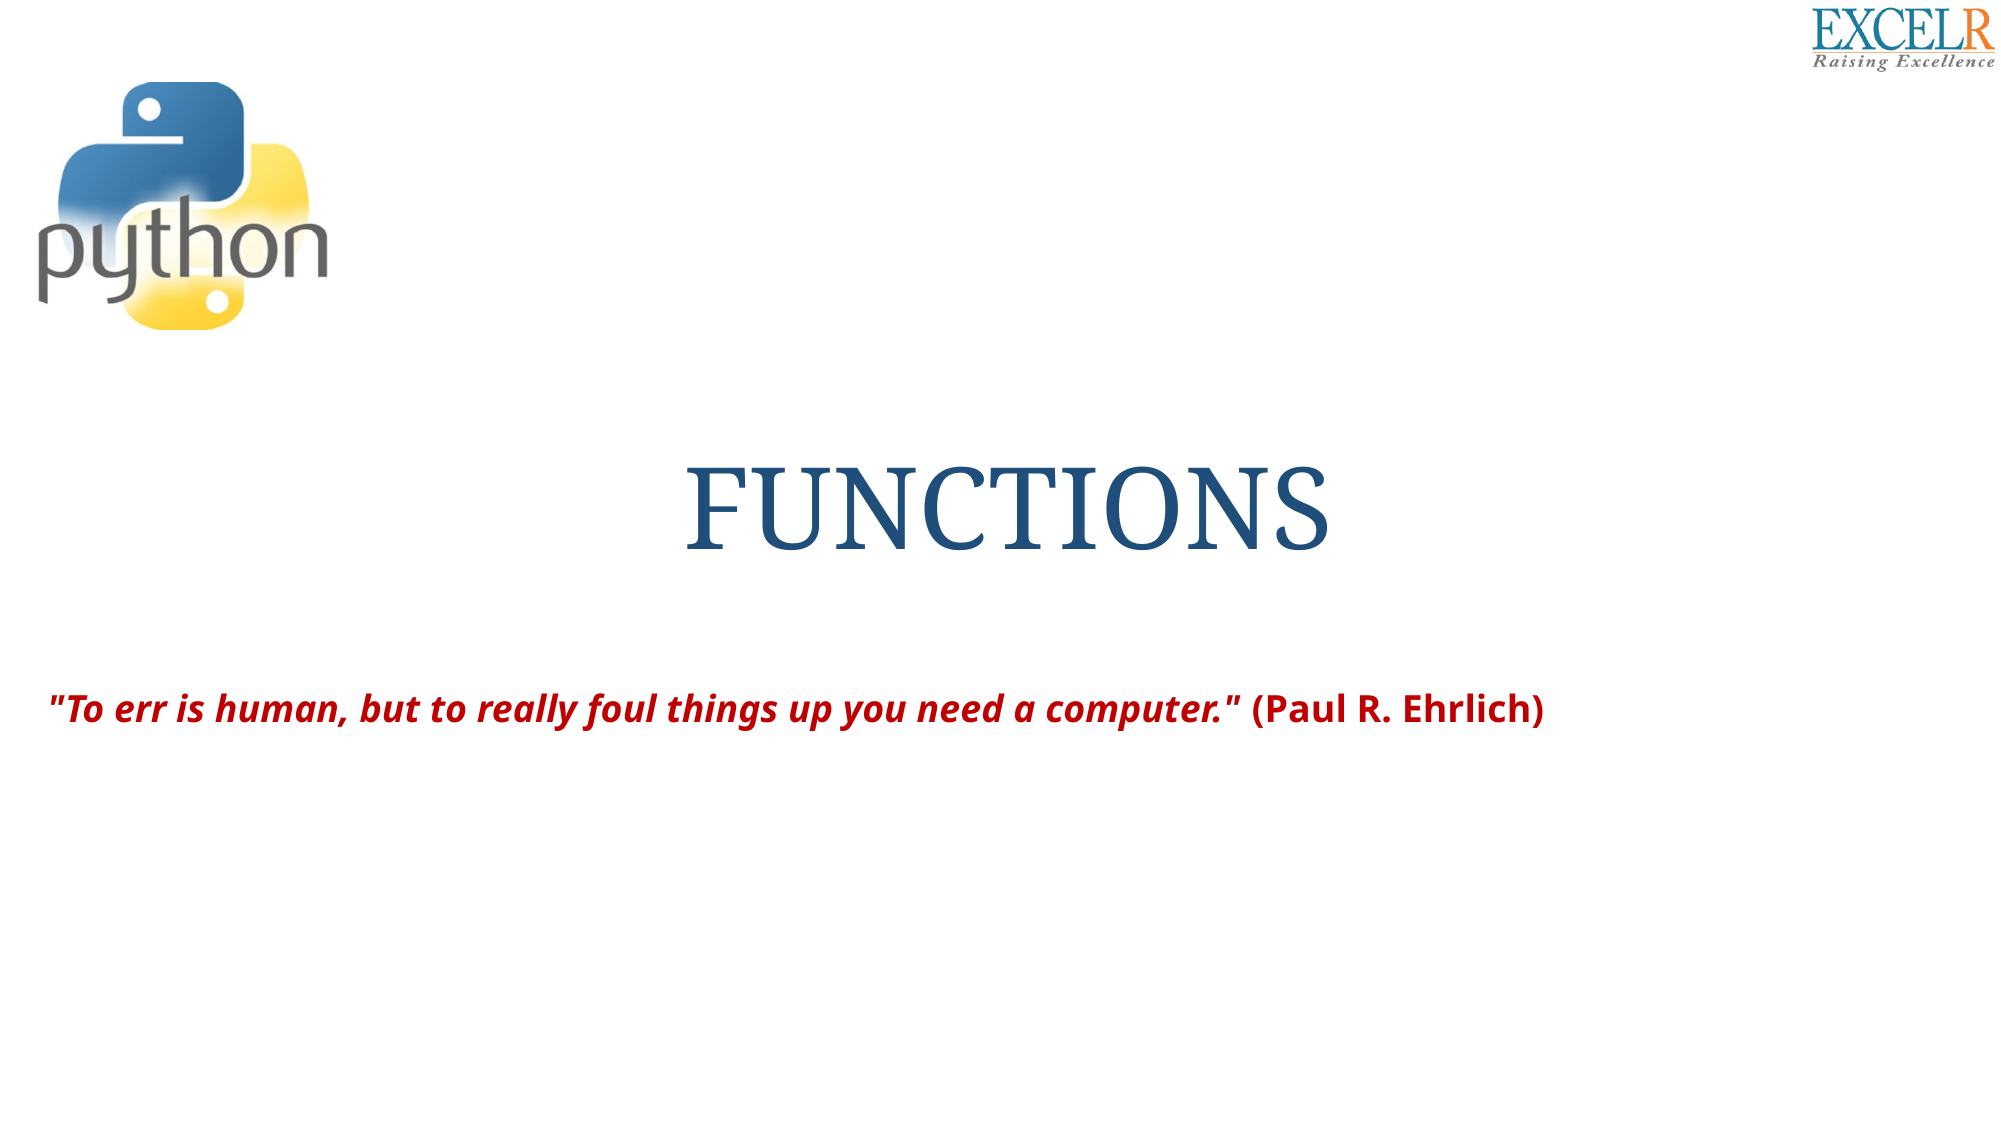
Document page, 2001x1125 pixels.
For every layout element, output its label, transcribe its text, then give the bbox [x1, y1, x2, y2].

title FUNCTIONS [146, 442, 1872, 582]
text_box "To err is human, but to really foul things up you need a computer." (Paul R. Ehrlich) [32, 677, 1966, 738]
picture [0, 82, 366, 330]
picture [1806, 0, 2000, 73]
